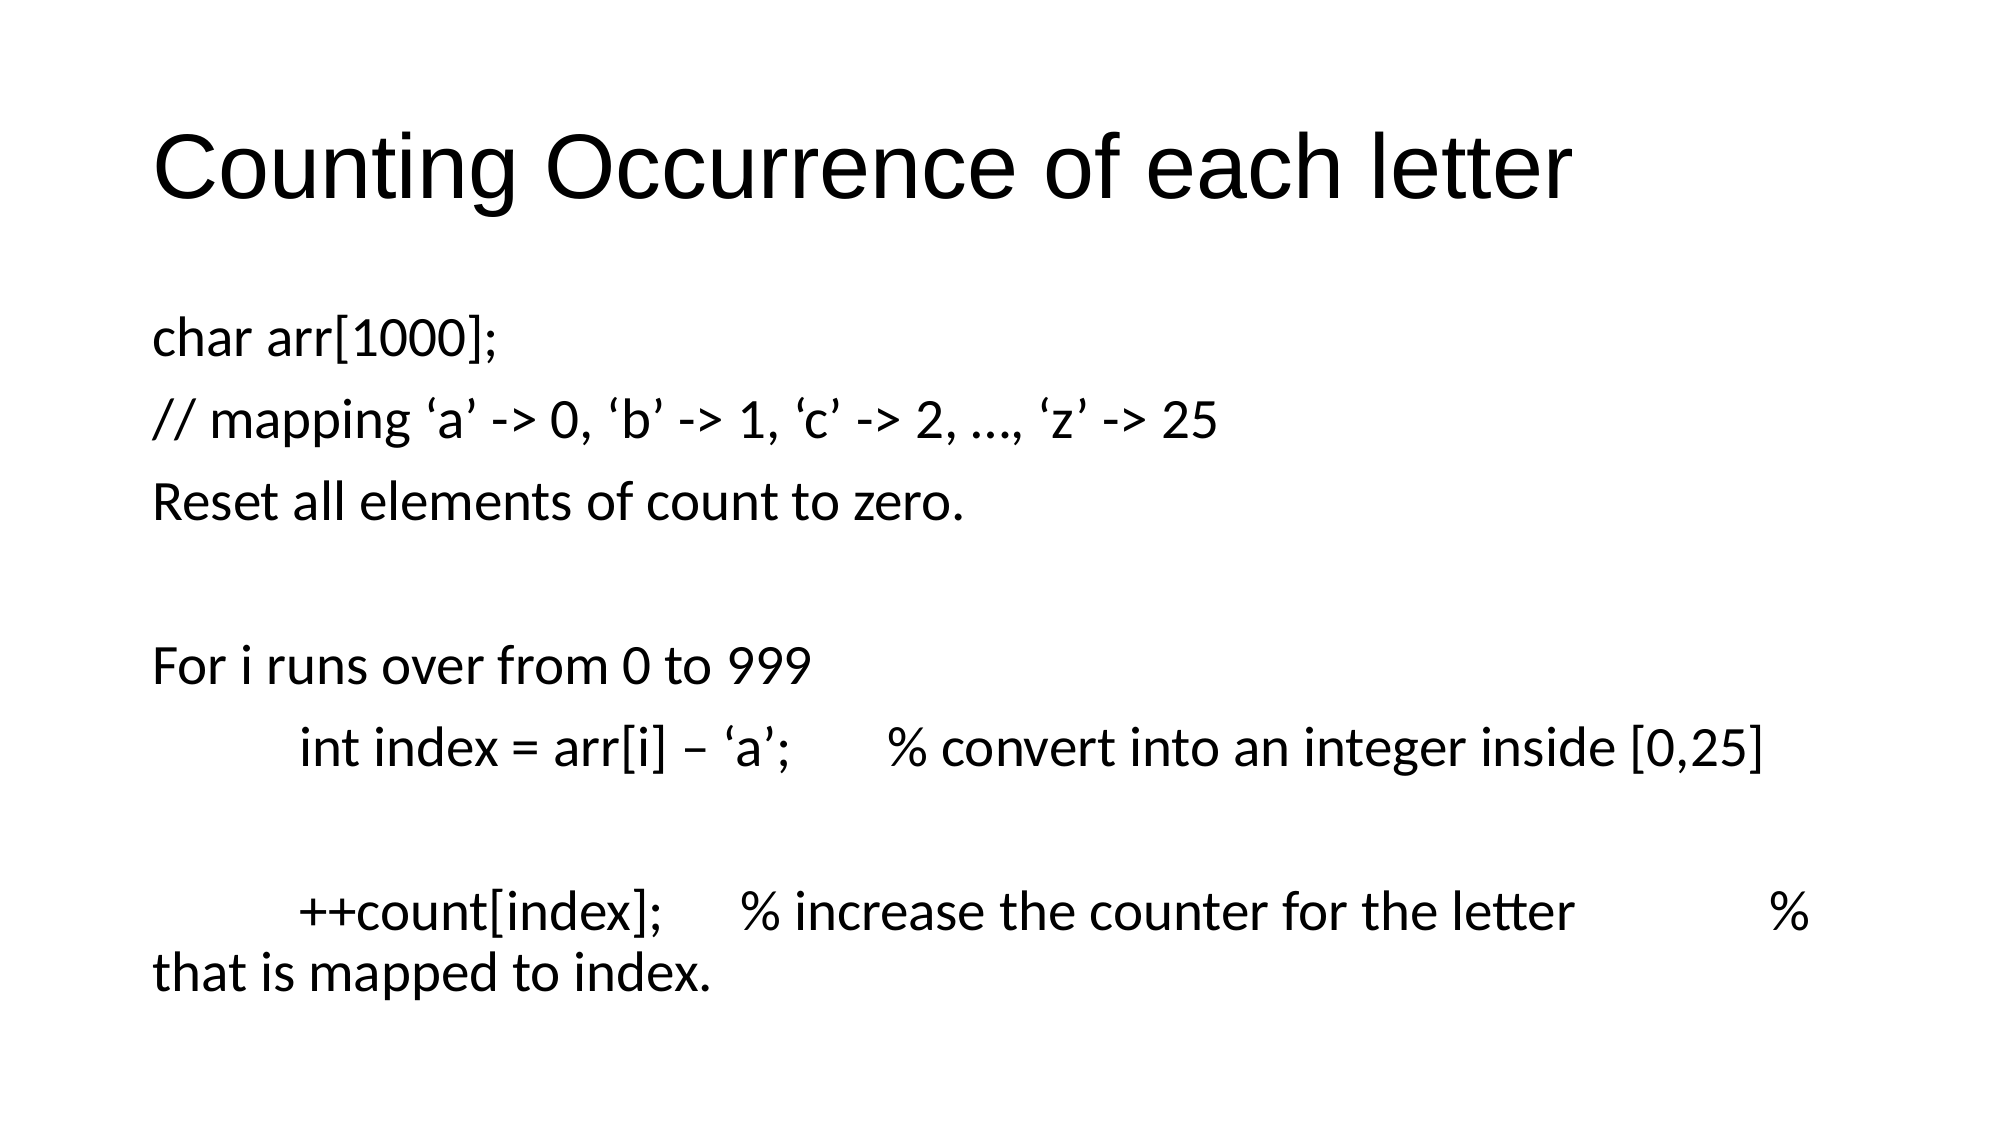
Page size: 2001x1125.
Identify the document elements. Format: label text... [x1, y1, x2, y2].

title Counting Occurrence of each letter [137, 59, 1863, 278]
list char arr[1000]; // mapping ‘a’ -> 0, ‘b’ -> 1, ‘c’ -> 2, …, ‘z’ -> 25 Reset all elements of count to zero. For i runs over from 0 to 999 int index = arr[i] – ‘a’; % convert into an integer inside [0,25] ++count[index]; % increase the counter for the letter % that is mapped to index. [137, 299, 1863, 1014]
